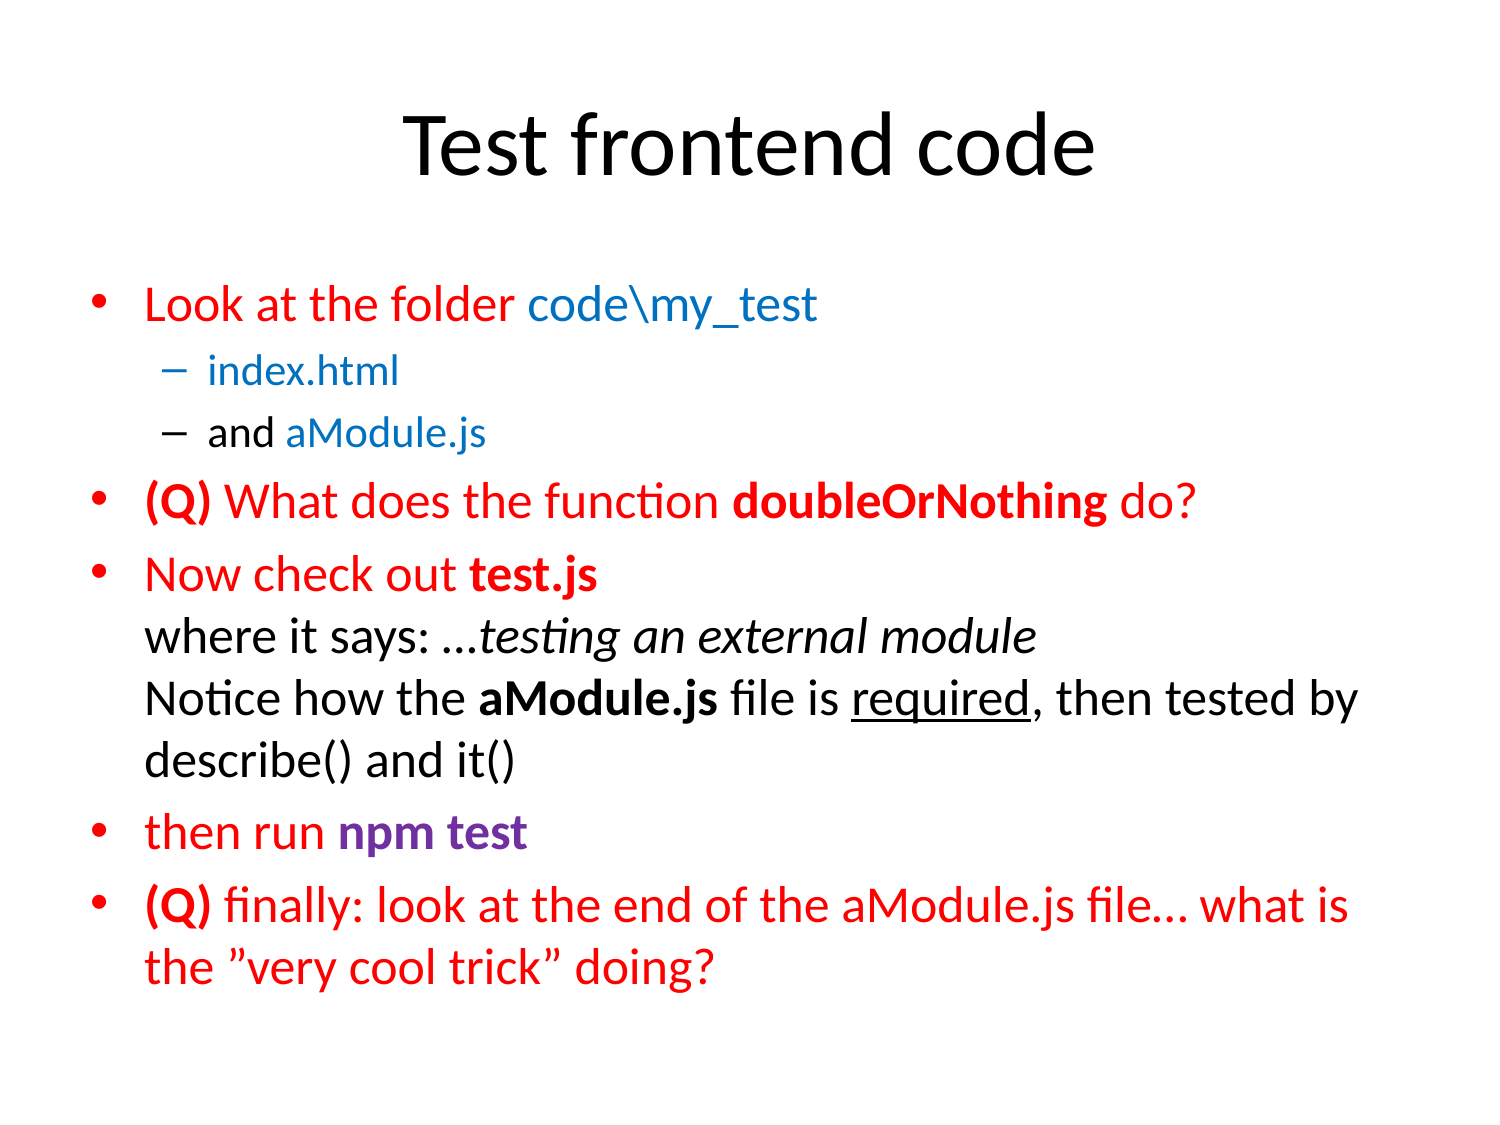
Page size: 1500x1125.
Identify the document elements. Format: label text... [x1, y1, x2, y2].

title Test frontend code [75, 45, 1425, 233]
list Look at the folder code\my_test index.html and aModule.js (Q) What does the function doubleOrNothing do? Now check out test.js where it says: …testing an external module Notice how the aModule.js file is required, then tested by describe() and it() then run npm test (Q) finally: look at the end of the aModule.js file… what is the ”very cool trick” doing? [75, 262, 1425, 1005]
